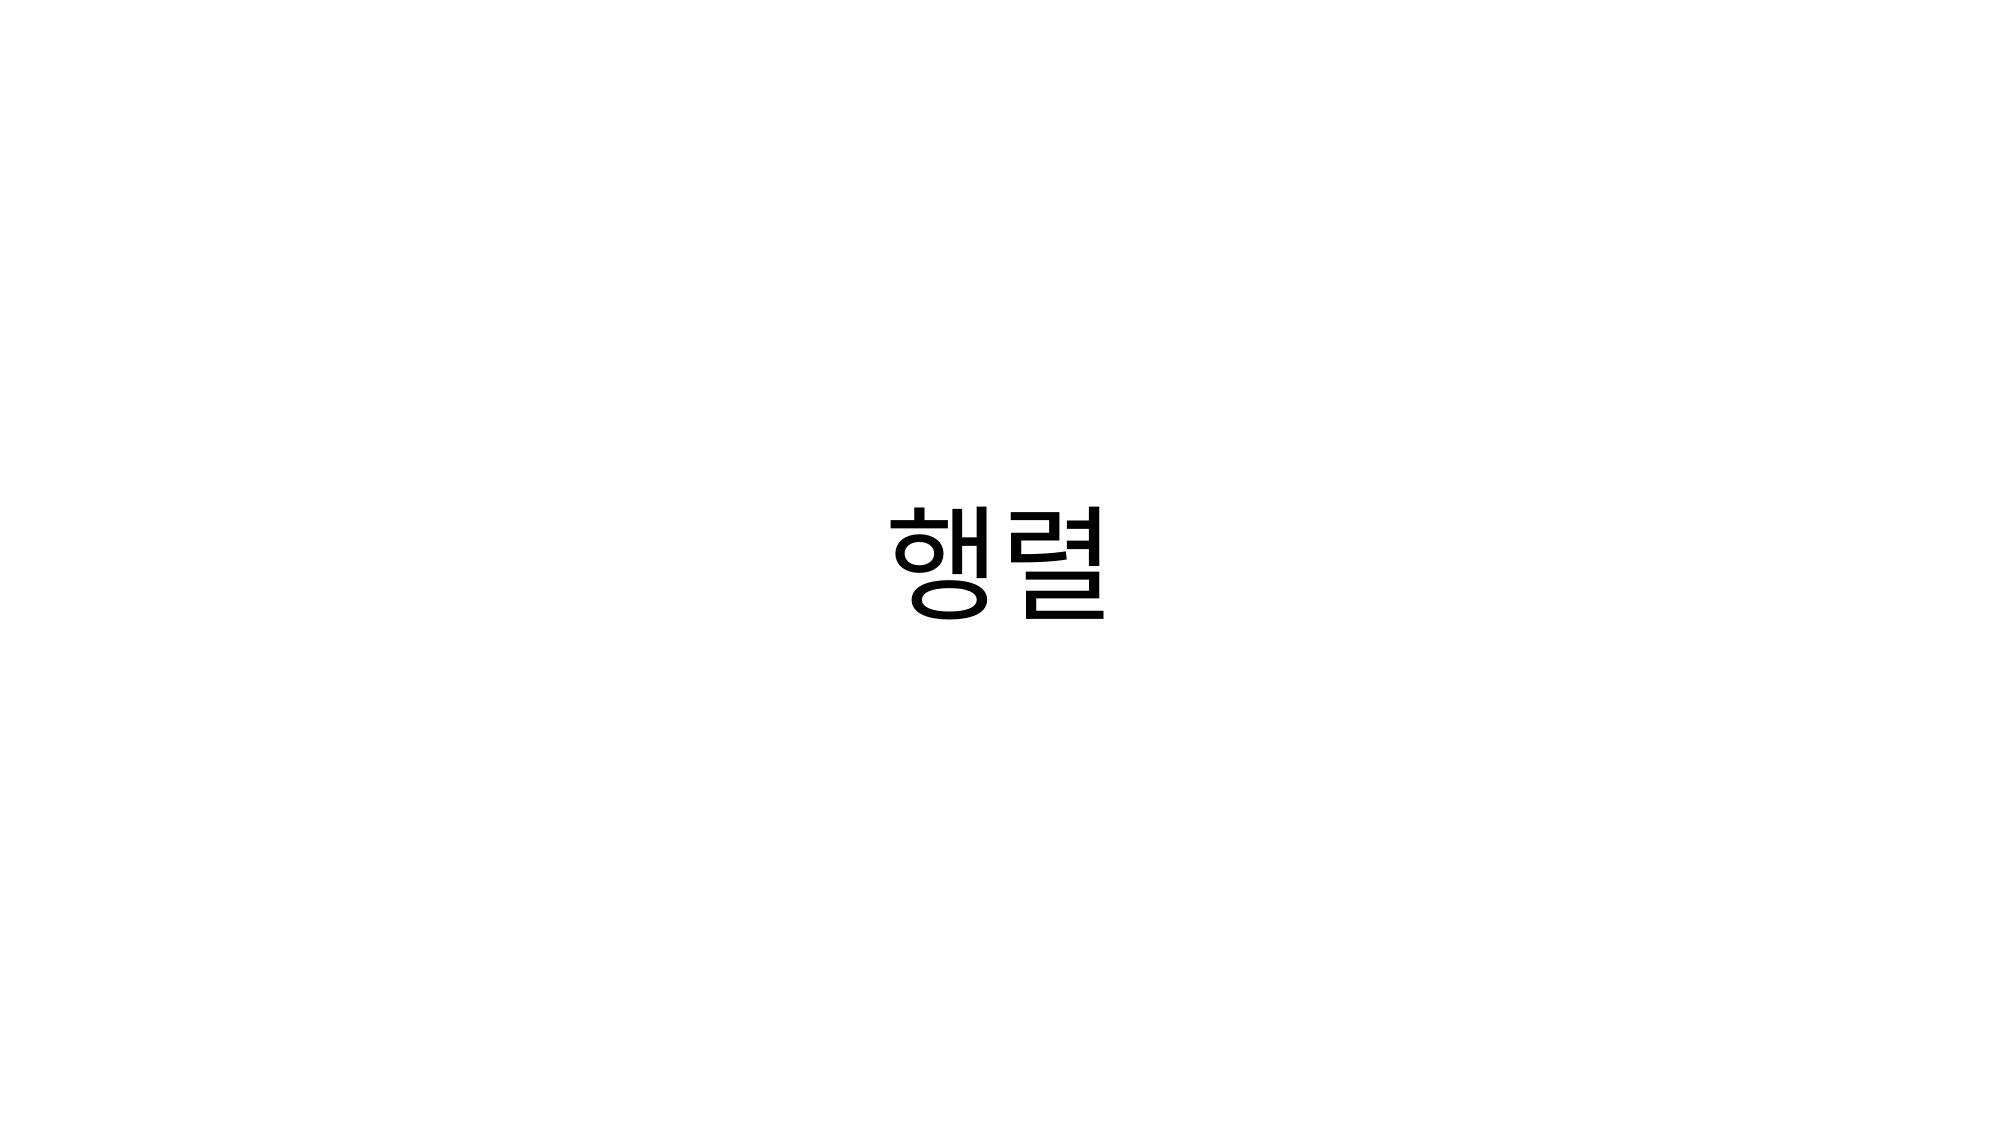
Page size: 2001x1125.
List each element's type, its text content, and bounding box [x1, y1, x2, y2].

title 행렬 [249, 253, 1750, 645]
